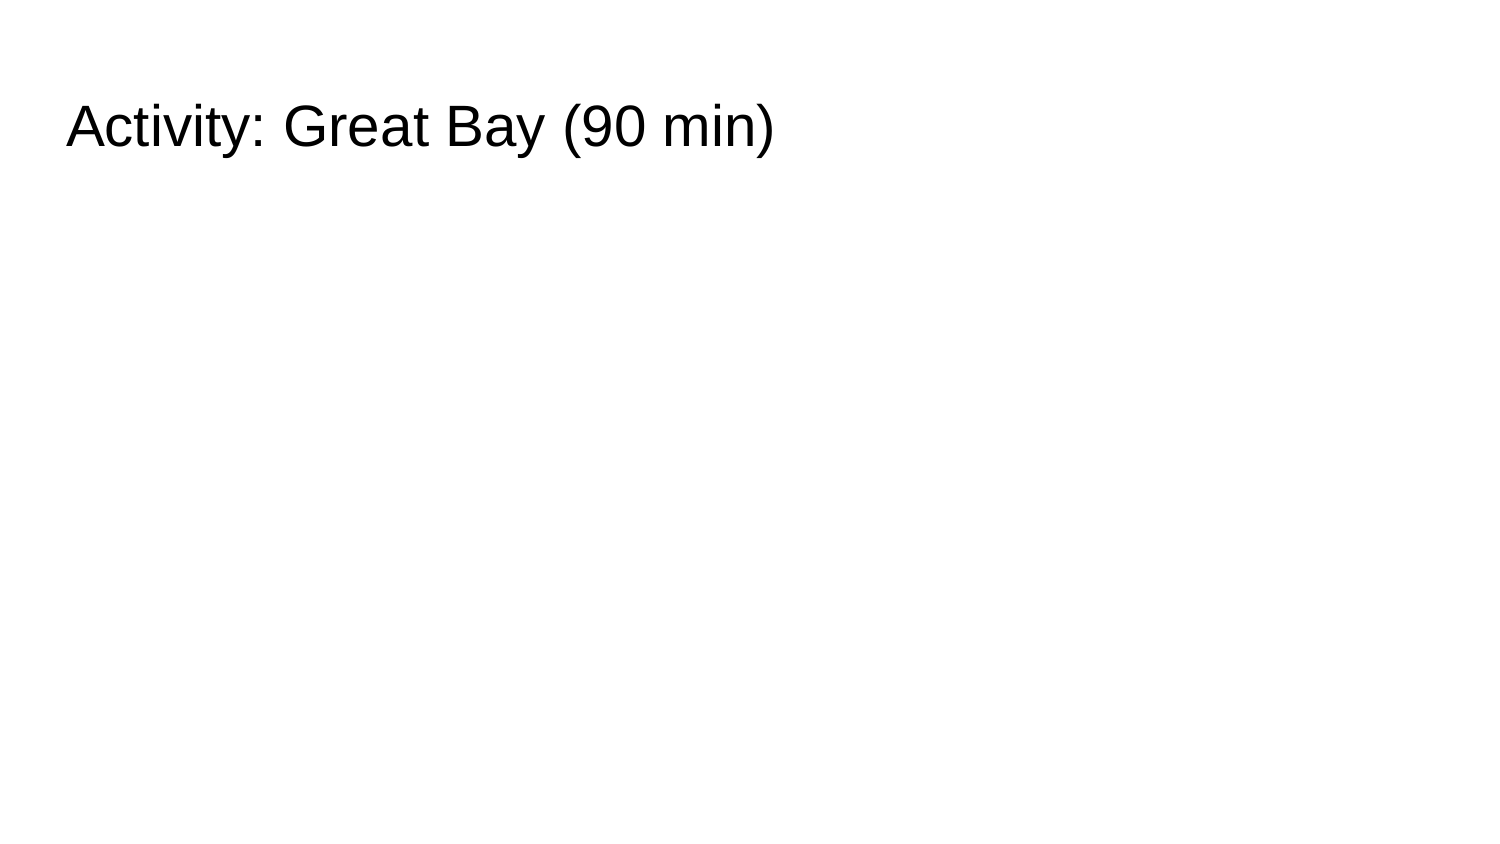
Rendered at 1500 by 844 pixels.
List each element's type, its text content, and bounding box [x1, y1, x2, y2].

title Activity: Great Bay (90 min) [51, 72, 1449, 167]
